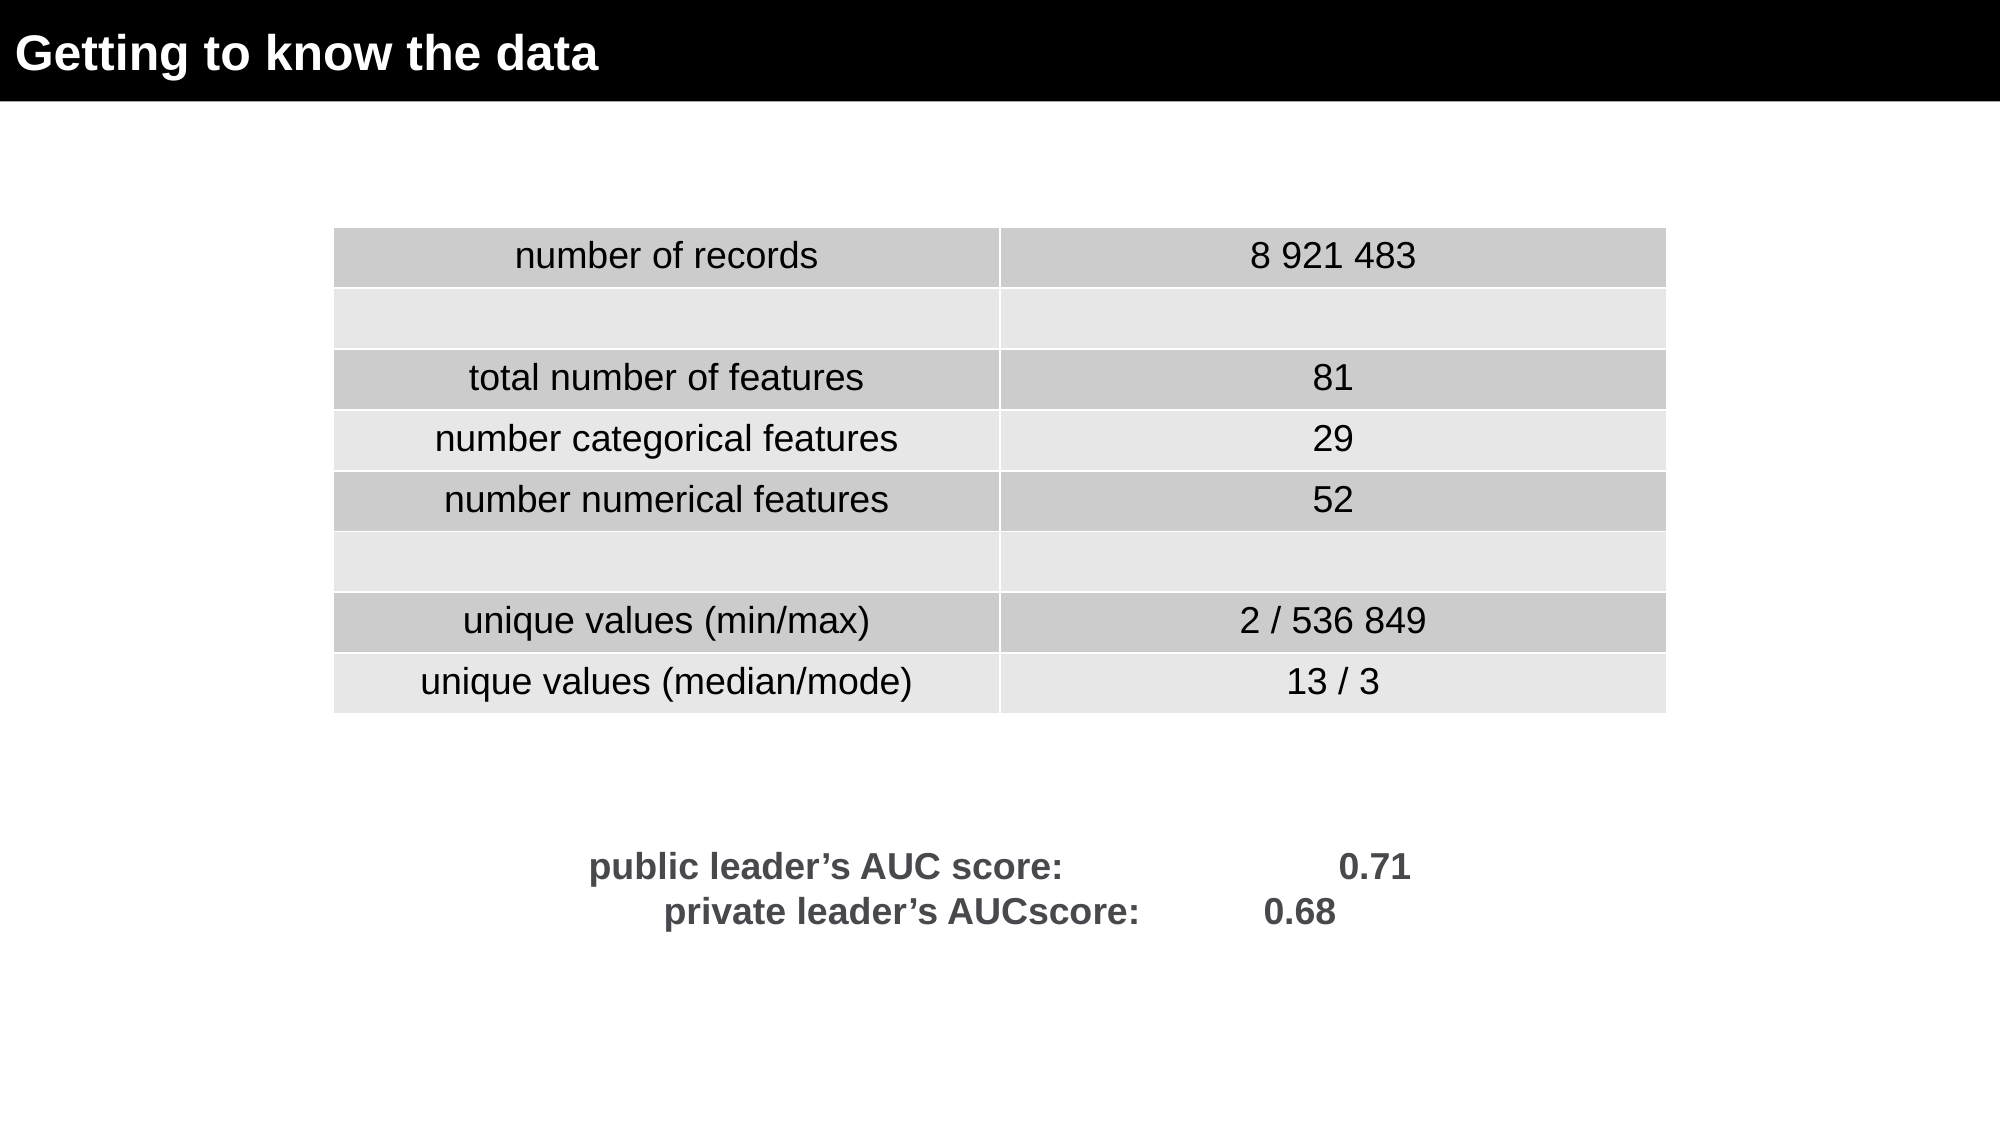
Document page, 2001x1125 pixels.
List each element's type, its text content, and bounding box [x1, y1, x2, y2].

table_cell [334, 289, 999, 348]
table_cell [1001, 289, 1666, 348]
table_cell unique values (min/max) [334, 593, 999, 652]
table_cell [334, 532, 999, 591]
table_cell unique values (median/mode) [334, 654, 999, 713]
table_cell 52 [1001, 472, 1666, 531]
table_cell number numerical features [334, 472, 999, 531]
text_box Getting to know the data [0, 0, 2000, 102]
table_cell 81 [1001, 350, 1666, 409]
table_cell 13 / 3 [1001, 654, 1666, 713]
table_header 8 921 483 [1001, 228, 1666, 287]
text_box public leader’s AUC score: 0.71 private leader’s AUCscore: 0.68 [573, 835, 1427, 940]
table_cell number categorical features [334, 411, 999, 470]
table_cell [1001, 532, 1666, 591]
table_header number of records [334, 228, 999, 287]
table_cell total number of features [334, 350, 999, 409]
table_cell 2 / 536 849 [1001, 593, 1666, 652]
table_cell 29 [1001, 411, 1666, 470]
